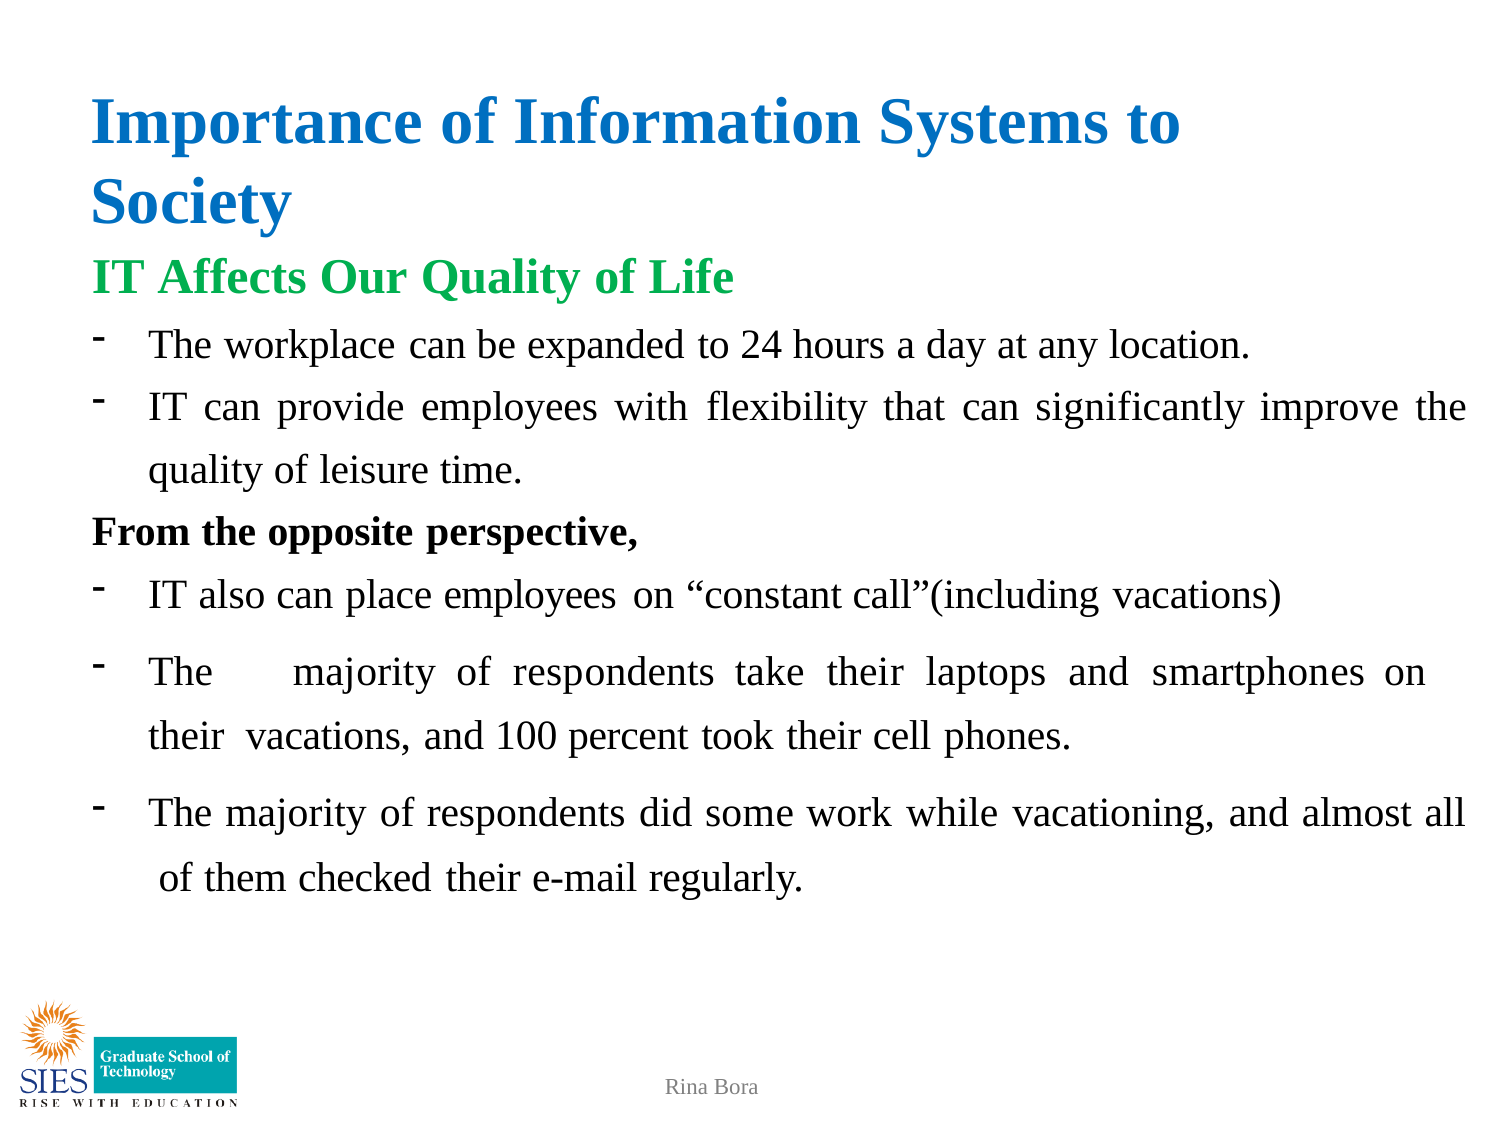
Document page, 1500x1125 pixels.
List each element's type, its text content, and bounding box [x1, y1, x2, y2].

text_box IT Affects Our Quality of Life The workplace can be expanded to 24 hours a day at any location. IT can provide employees with flexibility that can significantly improve the quality of leisure time. From the opposite perspective, IT also can place employees on “constant call”(including vacations) The majority of respondents take their laptops and smartphones on their vacations, and 100 percent took their cell phones. The majority of respondents did some work while vacationing, and almost all of them checked their e-mail regularly. [89, 226, 1469, 900]
picture [19, 998, 237, 1107]
title Importance of Information Systems to Society [87, 74, 1402, 265]
